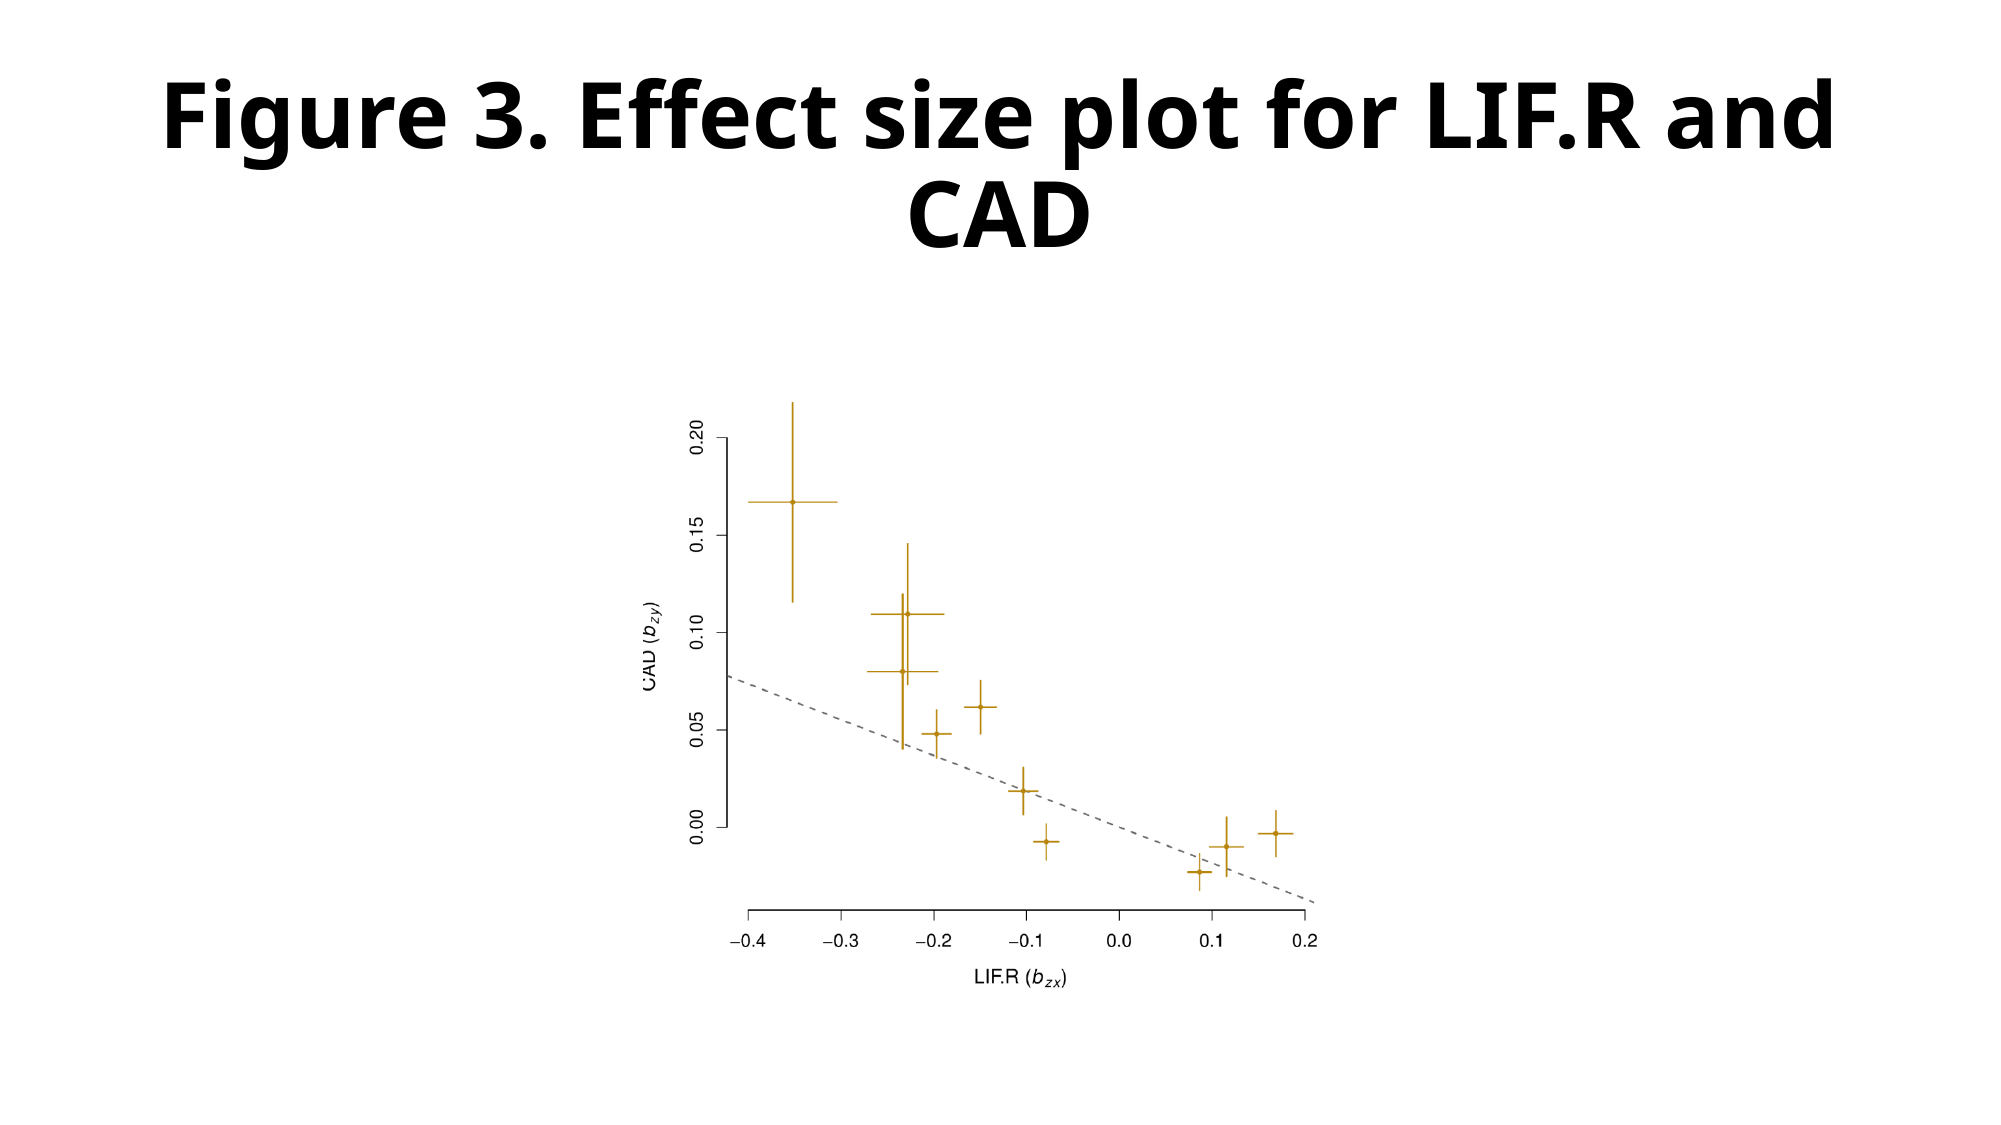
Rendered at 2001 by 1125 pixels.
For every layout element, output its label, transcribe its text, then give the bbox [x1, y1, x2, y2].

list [643, 299, 1357, 1014]
title Figure 3. Effect size plot for LIF.R and CAD [137, 59, 1863, 278]
